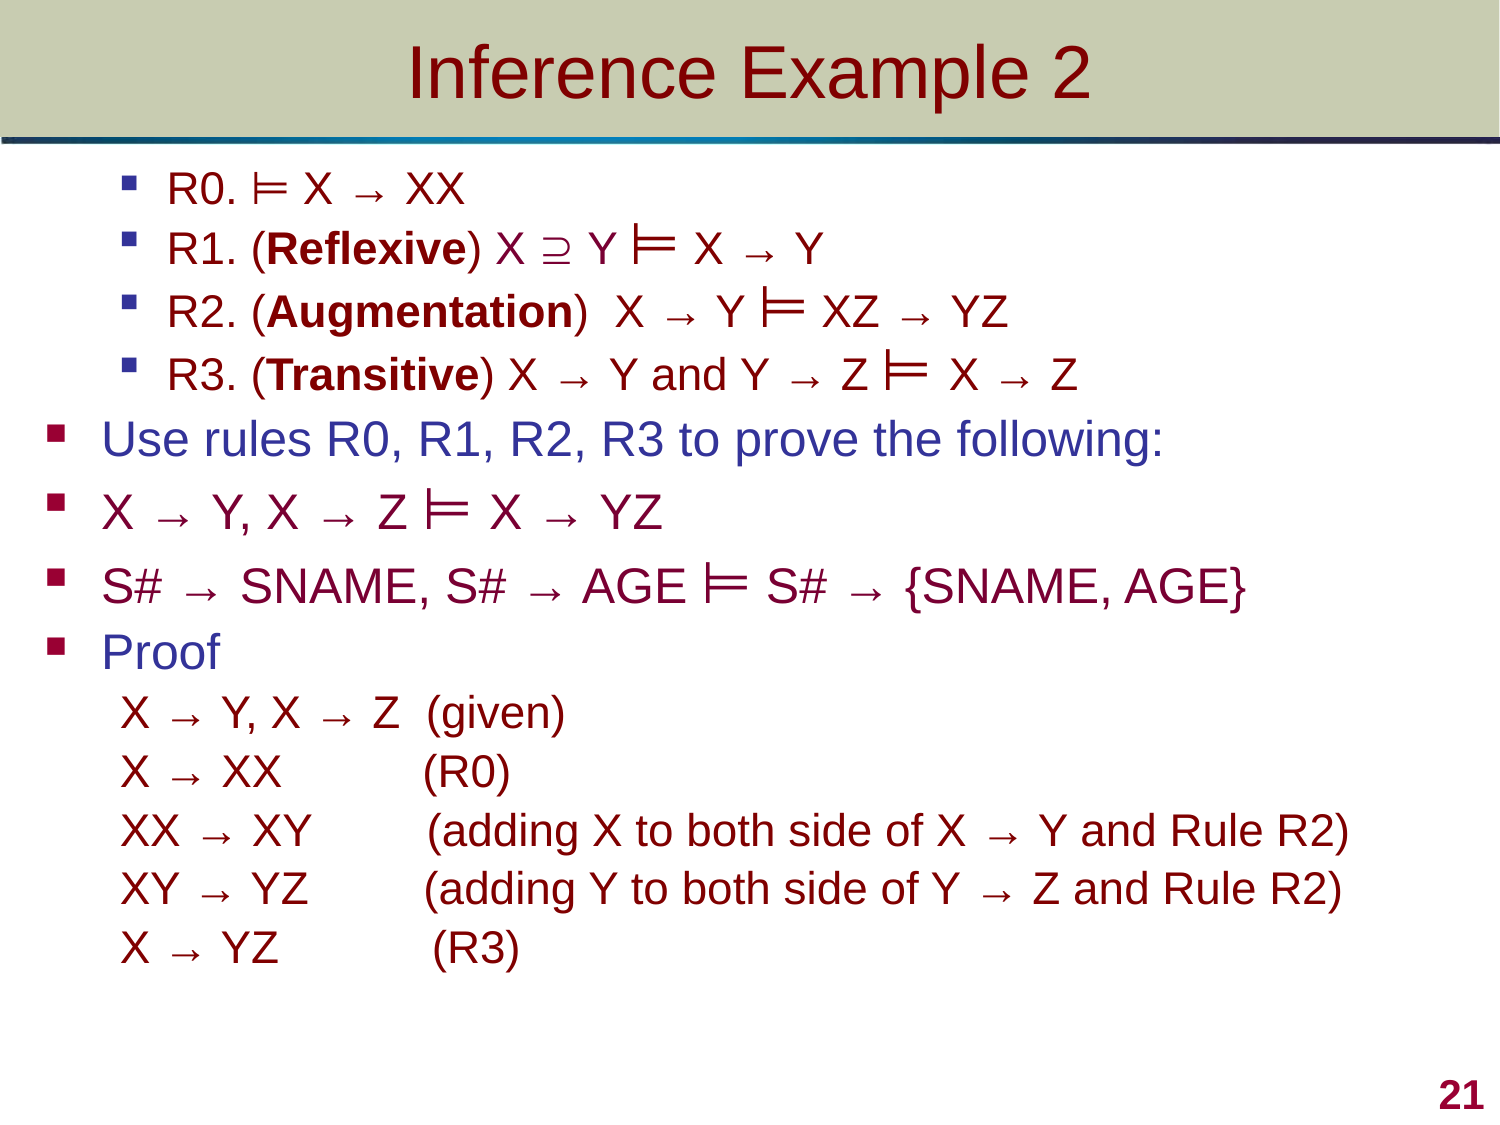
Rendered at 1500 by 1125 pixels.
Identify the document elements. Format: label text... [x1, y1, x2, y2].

title Inference Example 2 [0, 0, 1500, 138]
slide_number 21 [1187, 1049, 1500, 1125]
list R0. ⊨ X → XX R1. (Reflexive) X  Y ⊨ X → Y R2. (Augmentation) X → Y ⊨ XZ → YZ R3. (Transitive) X → Y and Y → Z ⊨ X → Z Use rules R0, R1, R2, R3 to prove the following: X → Y, X → Z ⊨ X → YZ S# → SNAME, S# → AGE ⊨ S# → {SNAME, AGE} Proof X → Y, X → Z (given) X → XX (R0) XX → XY (adding X to both side of X → Y and Rule R2) XY → YZ (adding Y to both side of Y → Z and Rule R2) X → YZ (R3) [29, 157, 1471, 1106]
picture [0, 138, 1500, 145]
